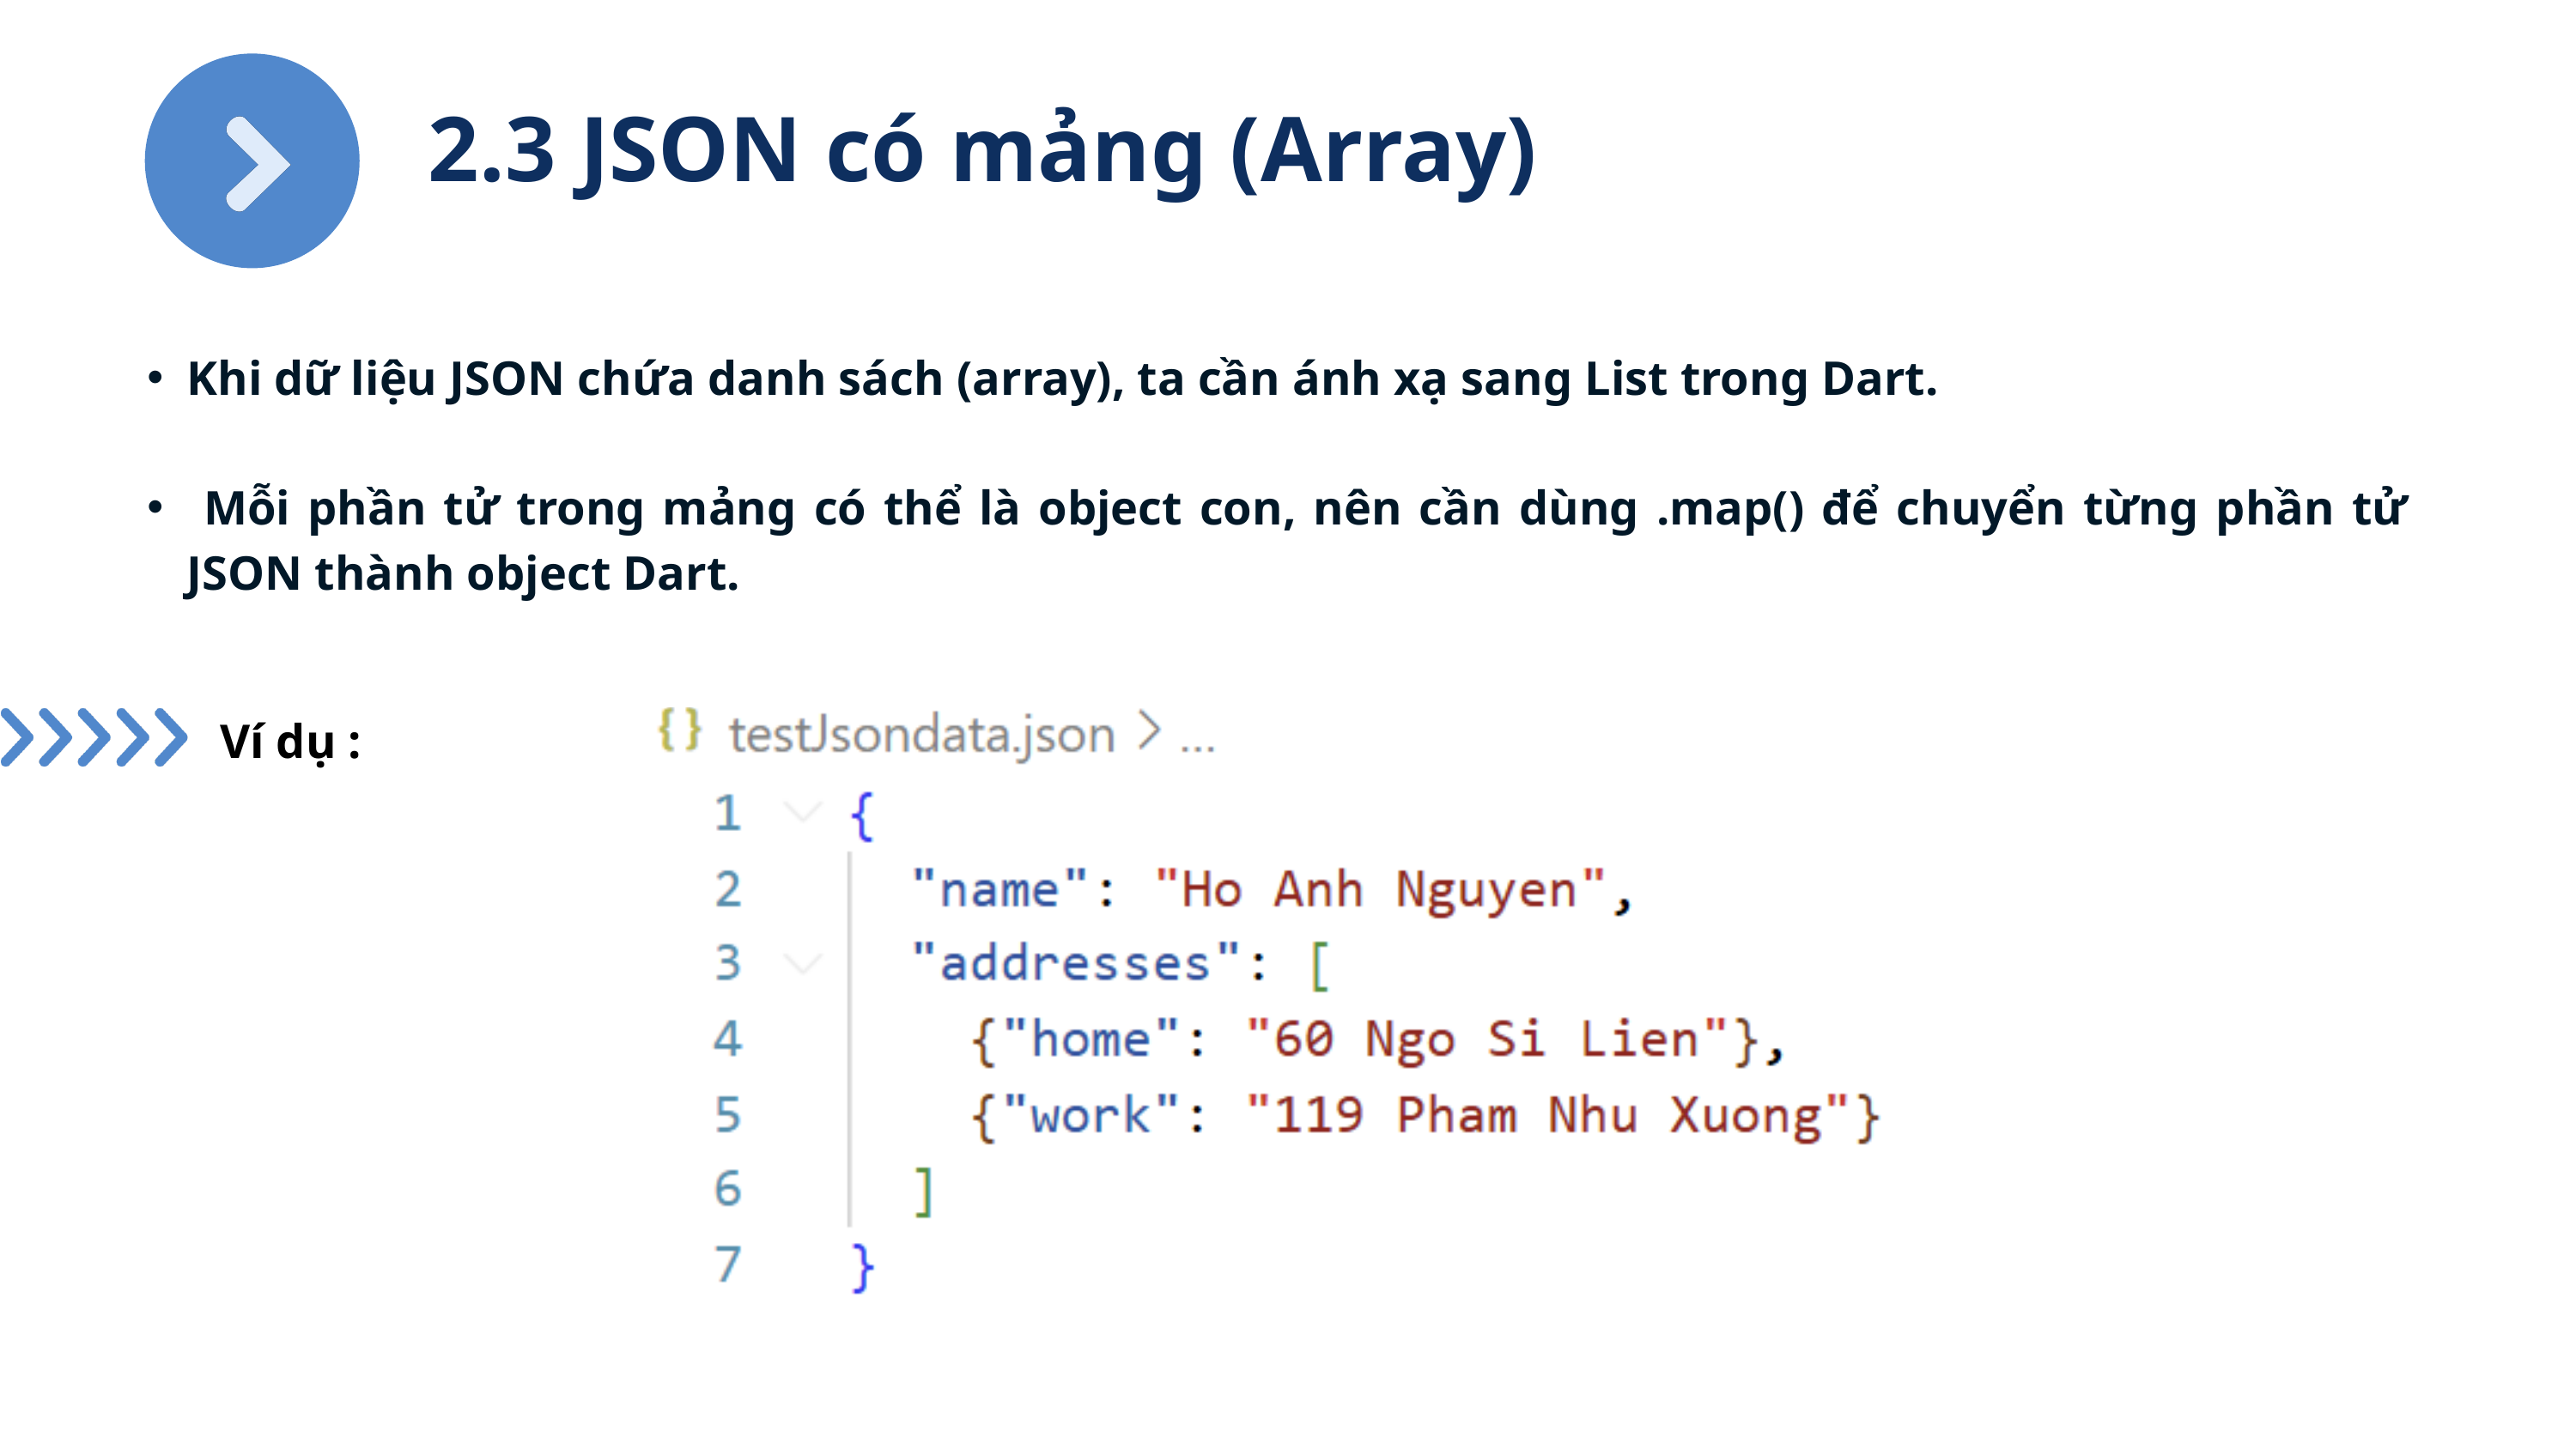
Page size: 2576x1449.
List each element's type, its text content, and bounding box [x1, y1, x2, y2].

text_box Khi dữ liệu JSON chứa danh sách (array), ta cần ánh xạ sang List trong Dart. Mỗi phần tử trong mảng có thể là object con, nên cần dùng .map() để chuyển từng phần tử JSON thành object Dart. [107, 339, 2411, 665]
text_box 2.3 JSON có mảng (Array) [428, 86, 1604, 200]
text_box [613, 707, 1962, 1304]
text_box Ví dụ : [219, 702, 363, 768]
text_box [0, 707, 188, 767]
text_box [144, 53, 360, 269]
